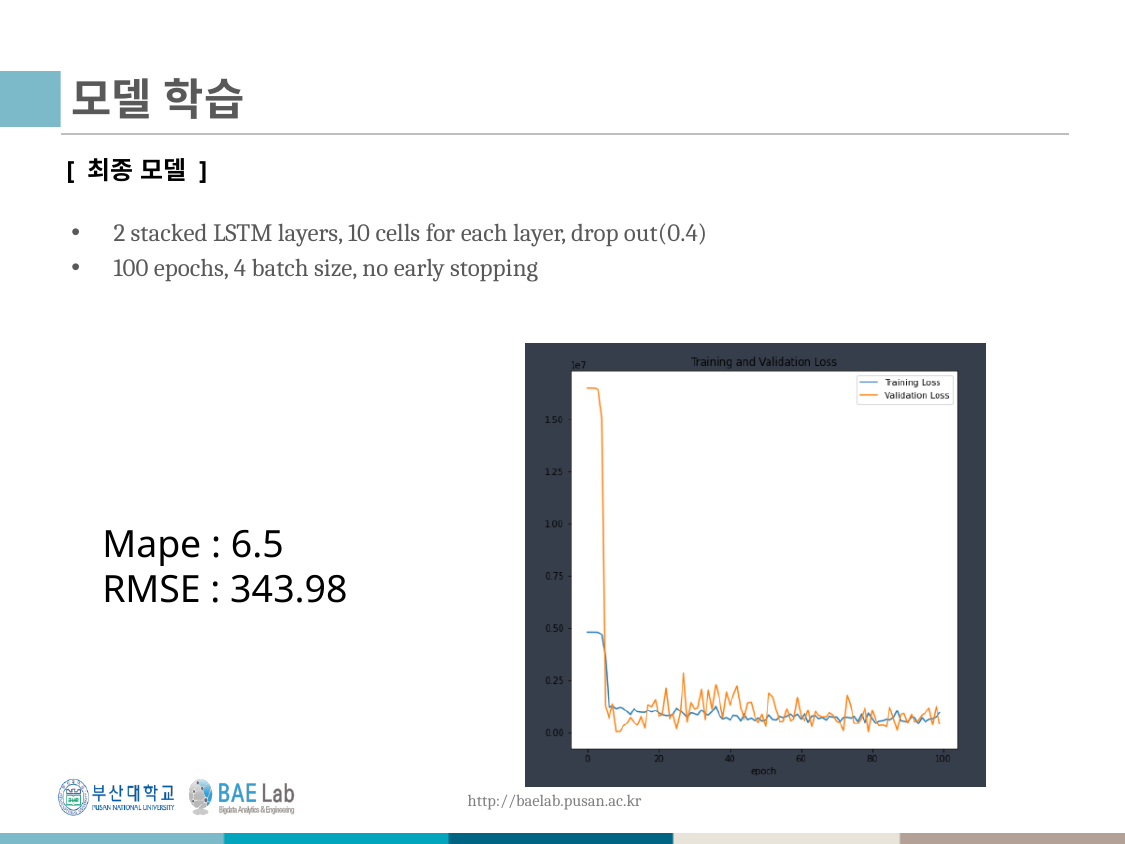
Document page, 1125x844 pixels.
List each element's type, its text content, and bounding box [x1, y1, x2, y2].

text_box [ 최종 모델 ] [51, 146, 775, 192]
picture [55, 775, 175, 819]
picture [0, 833, 448, 844]
picture [673, 833, 1125, 844]
text_box Mape : 6.5 RMSE : 343.98 [87, 512, 438, 617]
picture [186, 776, 300, 816]
title 모델 학습 [56, 71, 1069, 125]
picture [524, 343, 987, 787]
list 2 stacked LSTM layers, 10 cells for each layer, drop out(0.4) 100 epochs, 4 batch size, no early stopping [56, 209, 1069, 754]
